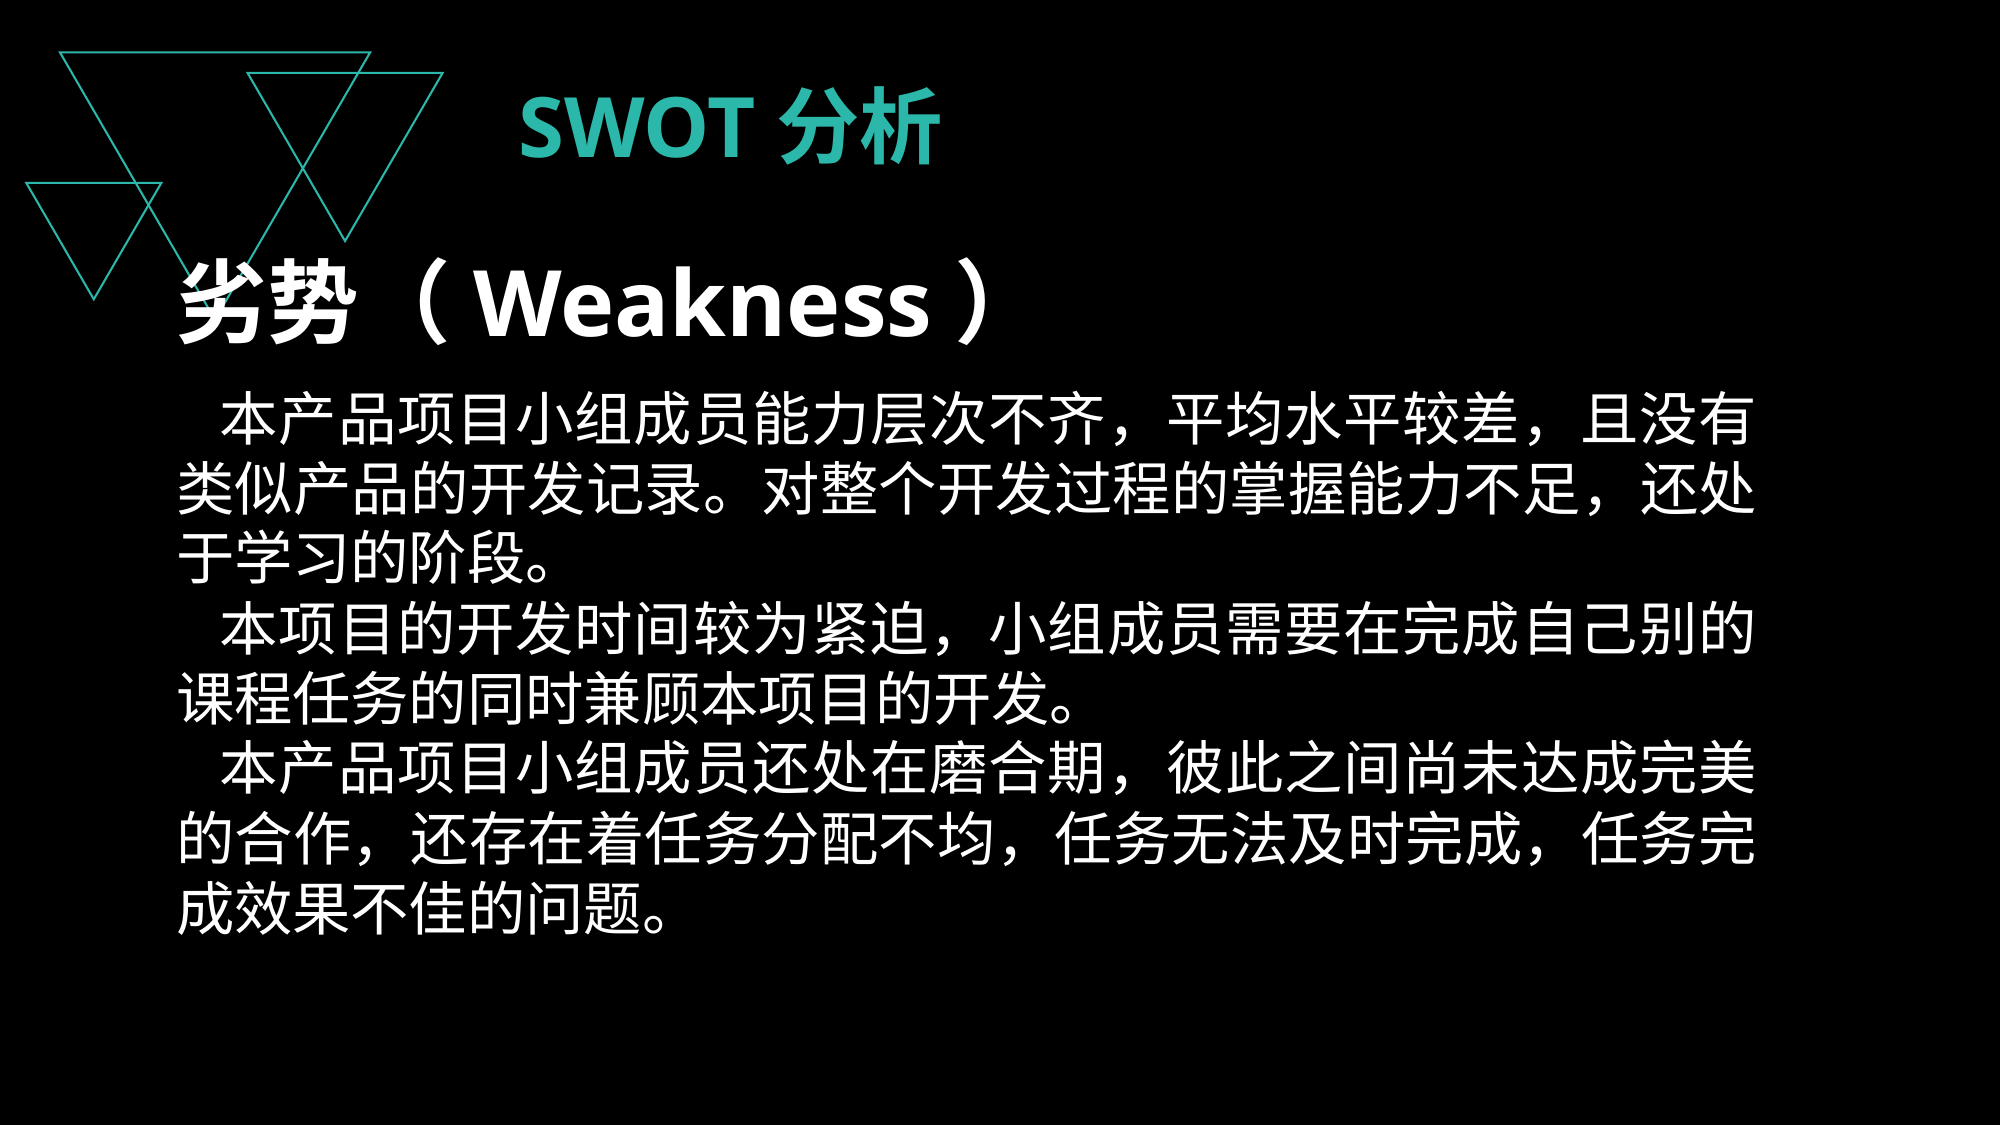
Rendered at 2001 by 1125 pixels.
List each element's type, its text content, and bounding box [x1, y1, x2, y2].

text_box [245, 71, 445, 157]
text_box SWOT分析 [503, 66, 1220, 157]
text_box 劣势（Weakness） 本产品项目小组成员能力层次不齐，平均水平较差，且没有类似产品的开发记录。对整个开发过程的掌握能力不足，还处于学习的阶段。 本项目的开发时间较为紧迫，小组成员需要在完成自己别的课程任务的同时兼顾本项目的开发。 本产品项目小组成员还处在磨合期，彼此之间尚未达成完美的合作，还存在着任务分配不均，任务无法及时完成，任务完成效果不佳的问题。 [161, 157, 1772, 949]
text_box [24, 181, 161, 302]
text_box [149, 188, 161, 229]
text_box [58, 51, 372, 181]
